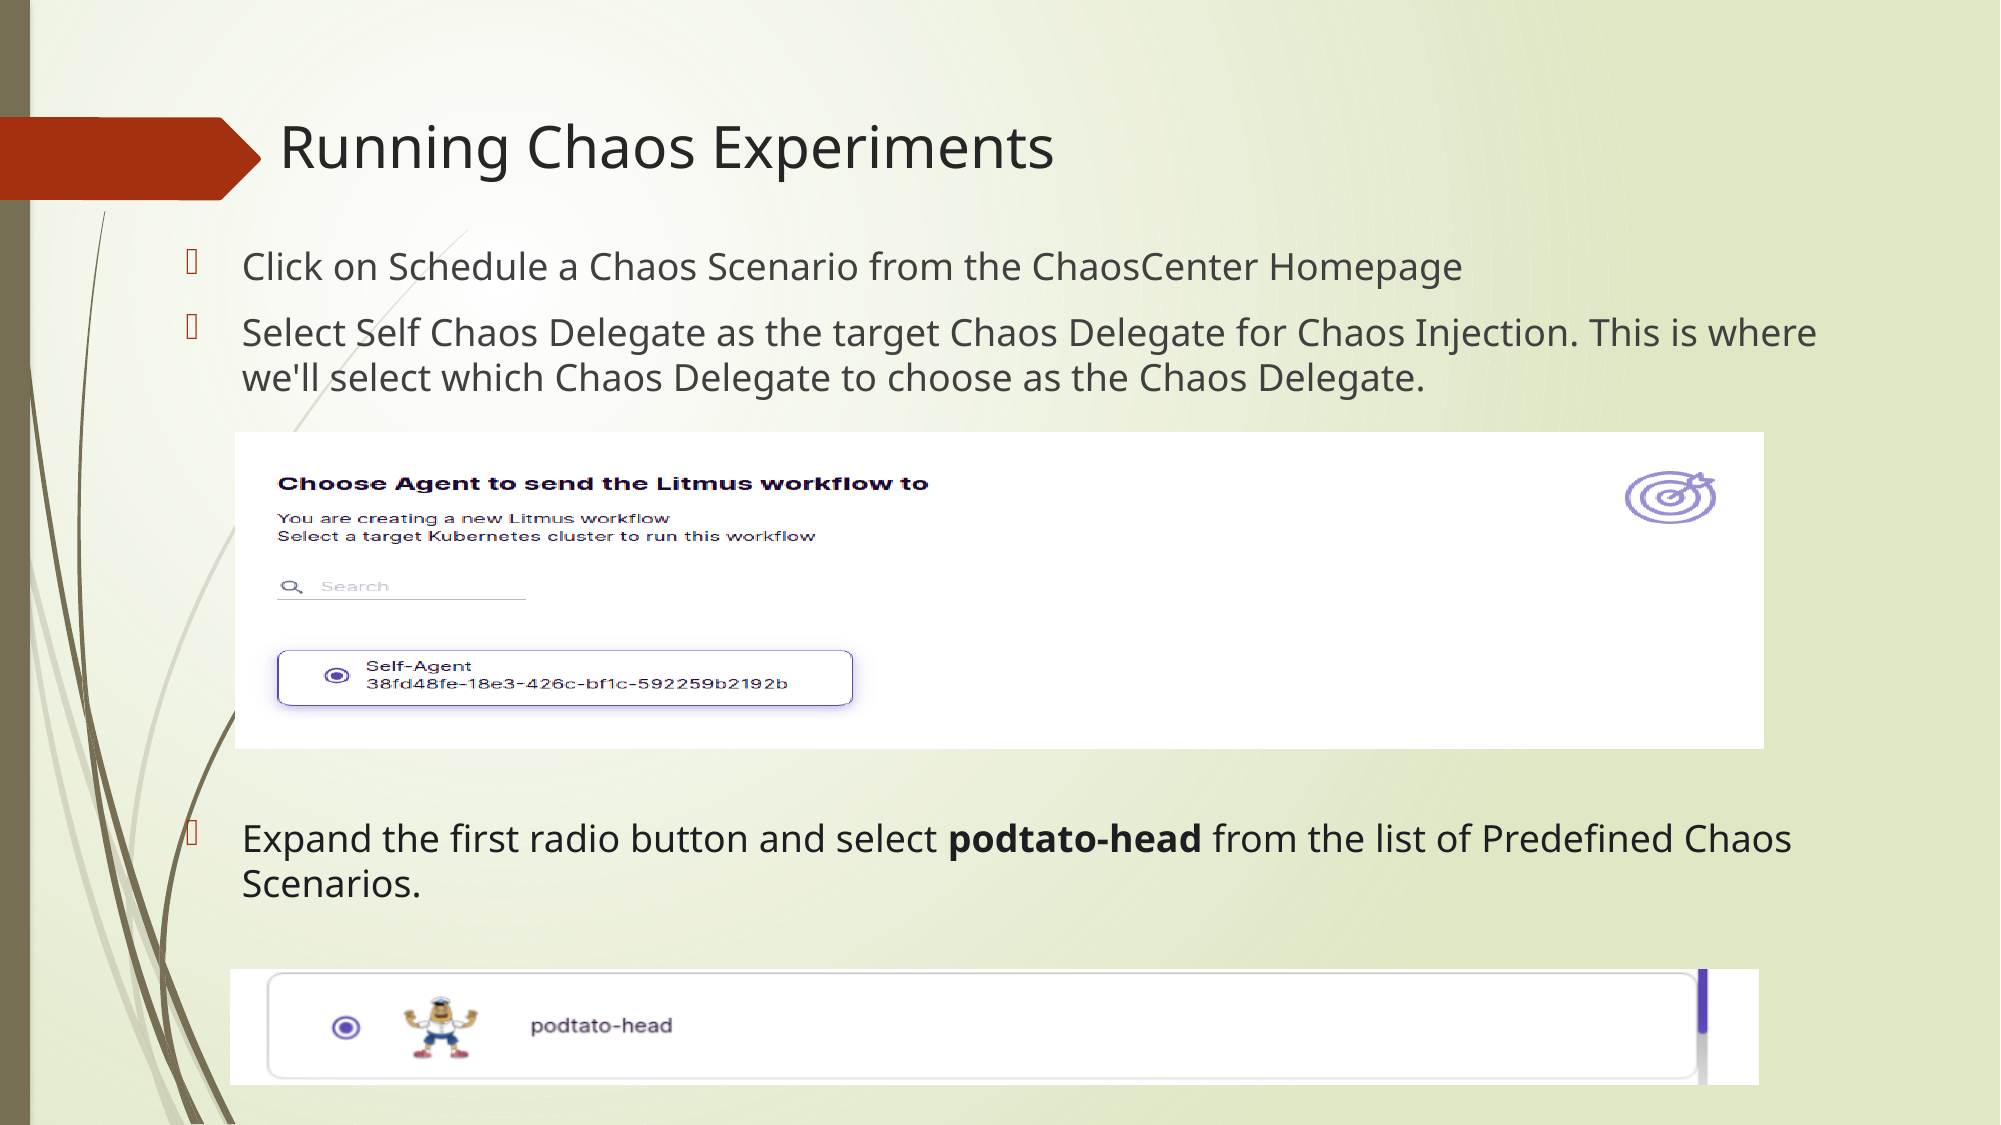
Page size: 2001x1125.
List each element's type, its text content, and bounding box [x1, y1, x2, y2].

title Running Chaos Experiments [264, 102, 1888, 189]
list Click on Schedule a Chaos Scenario from the ChaosCenter Homepage Select Self Chaos Delegate as the target Chaos Delegate for Chaos Injection. This is where we'll select which Chaos Delegate to choose as the Chaos Delegate. Expand the first radio button and select podtato-head from the list of Predefined Chaos Scenarios. [170, 235, 1888, 1074]
picture [230, 969, 1759, 1085]
picture [234, 431, 1764, 749]
